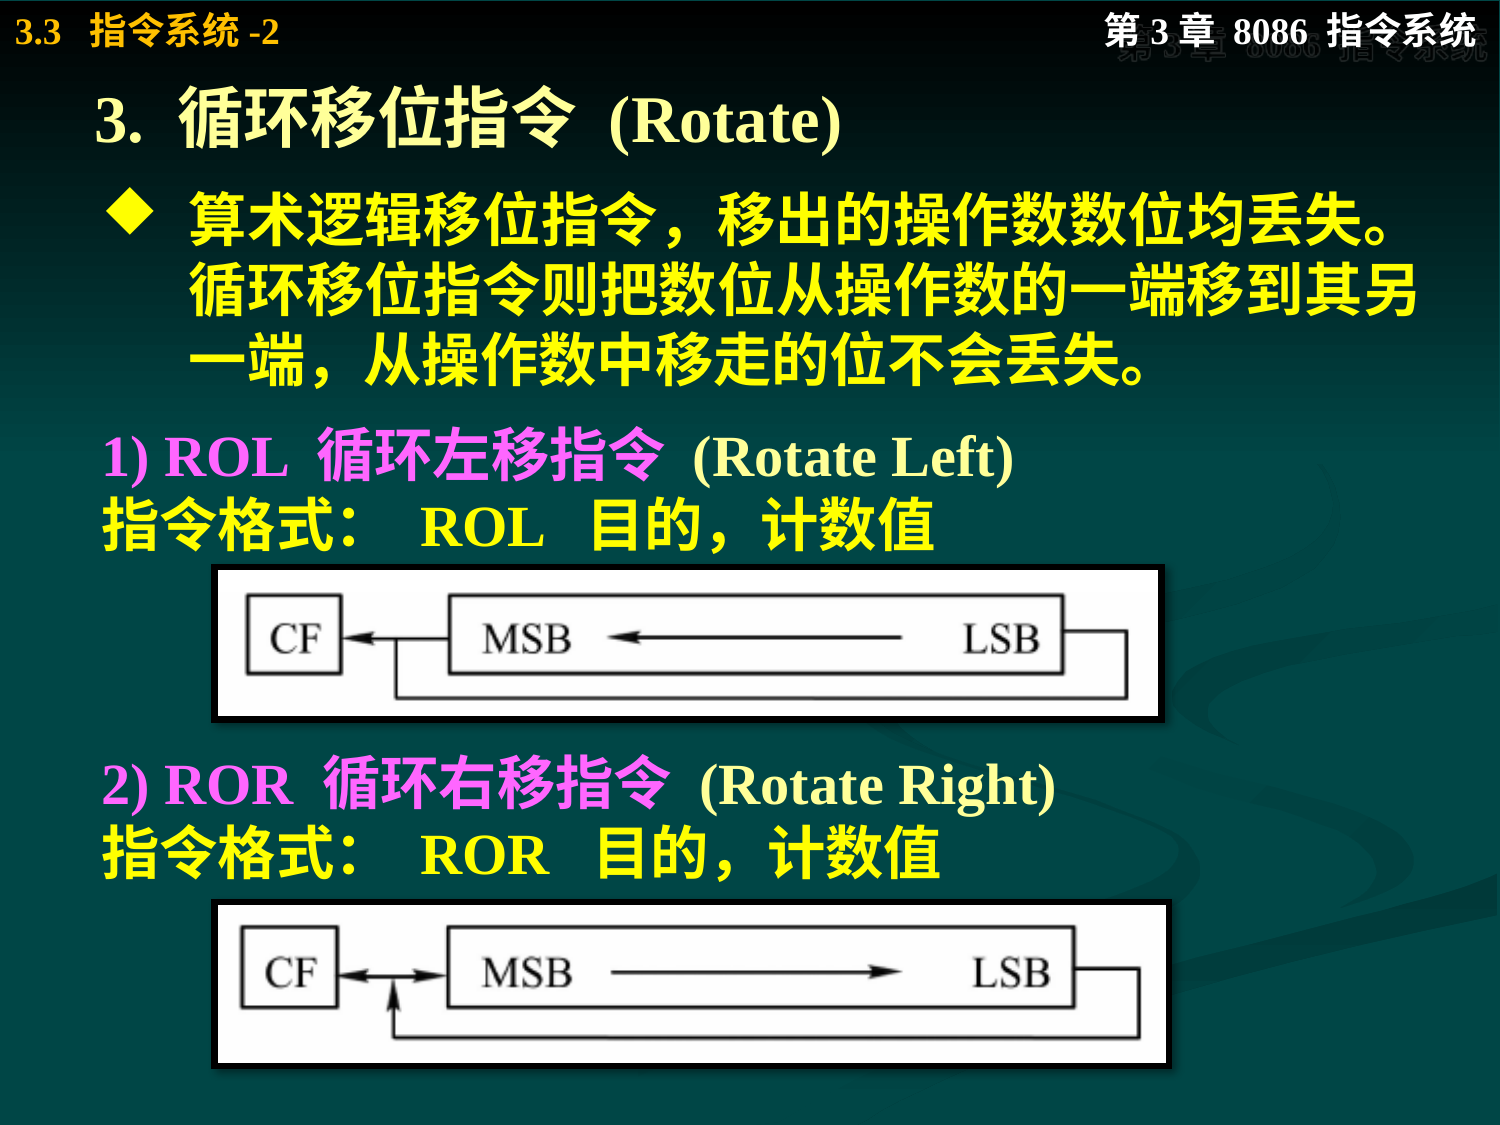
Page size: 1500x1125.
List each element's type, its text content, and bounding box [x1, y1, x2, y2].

title 3. 循环移位指令 (Rotate) [78, 60, 1430, 172]
list 算术逻辑移位指令，移出的操作数数位均丢失。循环移位指令则把数位从操作数的一端移到其另一端，从操作数中移走的位不会丢失。 1) ROL 循环左移指令 (Rotate Left) 指令格式： ROL 目的，计数值 2) ROR 循环右移指令 (Rotate Right) 指令格式： ROR 目的，计数值 [86, 175, 1437, 1066]
picture [217, 904, 1167, 1064]
picture [217, 569, 1159, 717]
